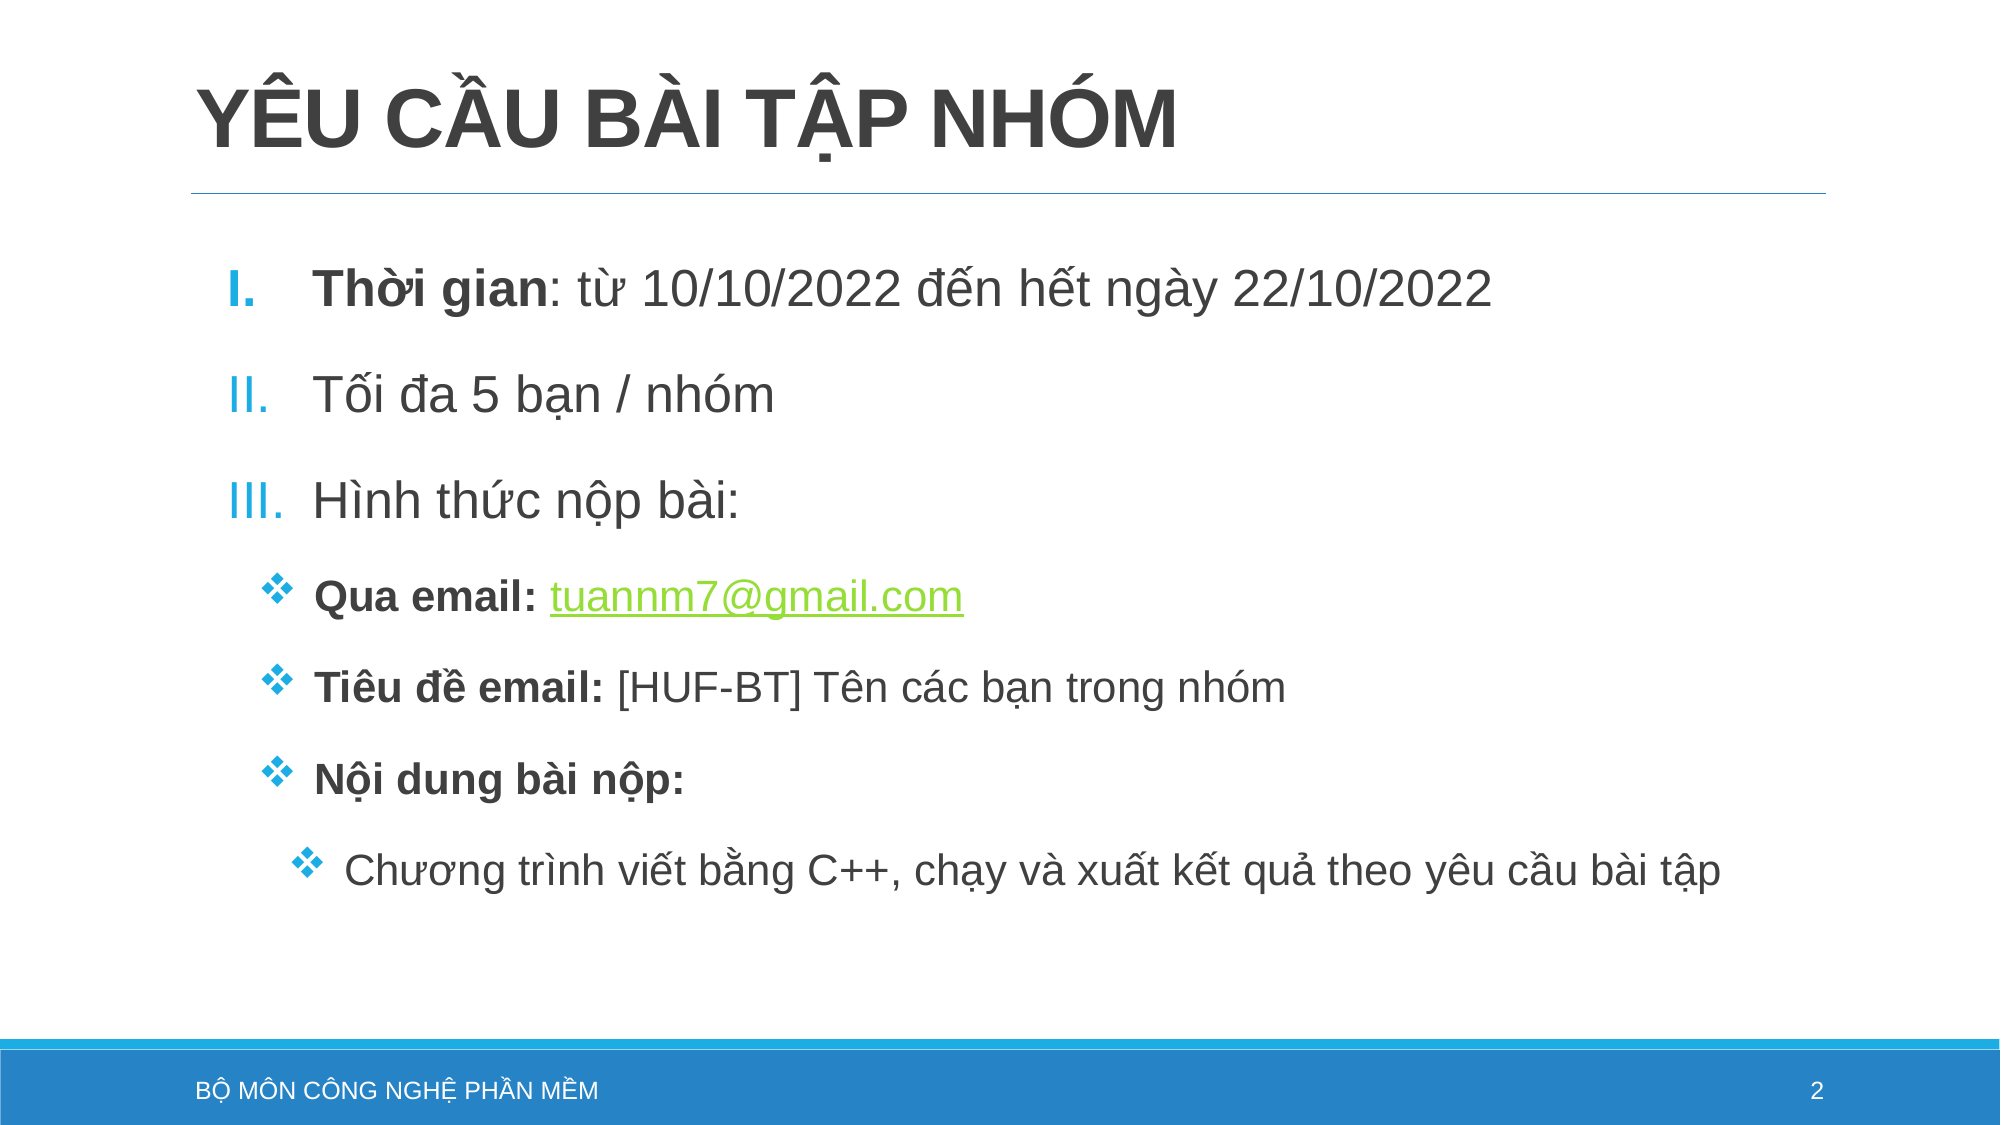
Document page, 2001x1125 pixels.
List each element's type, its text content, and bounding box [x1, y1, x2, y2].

footer Bộ môn Công nghệ phần mềm [180, 1059, 842, 1120]
list Thời gian: từ 10/10/2022 đến hết ngày 22/10/2022 Tối đa 5 bạn / nhóm Hình thức nộp bài: Qua email: tuannm7@gmail.com Tiêu đề email: [HUF-BT] Tên các bạn trong nhóm Nội dung bài nộp: Chương trình viết bằng C++, chạy và xuất kết quả theo yêu cầu bài tập [180, 215, 1830, 1021]
slide_number 2 [1624, 1059, 1840, 1120]
title YÊU CẦU BÀI TẬP NHÓM [180, 47, 1830, 172]
